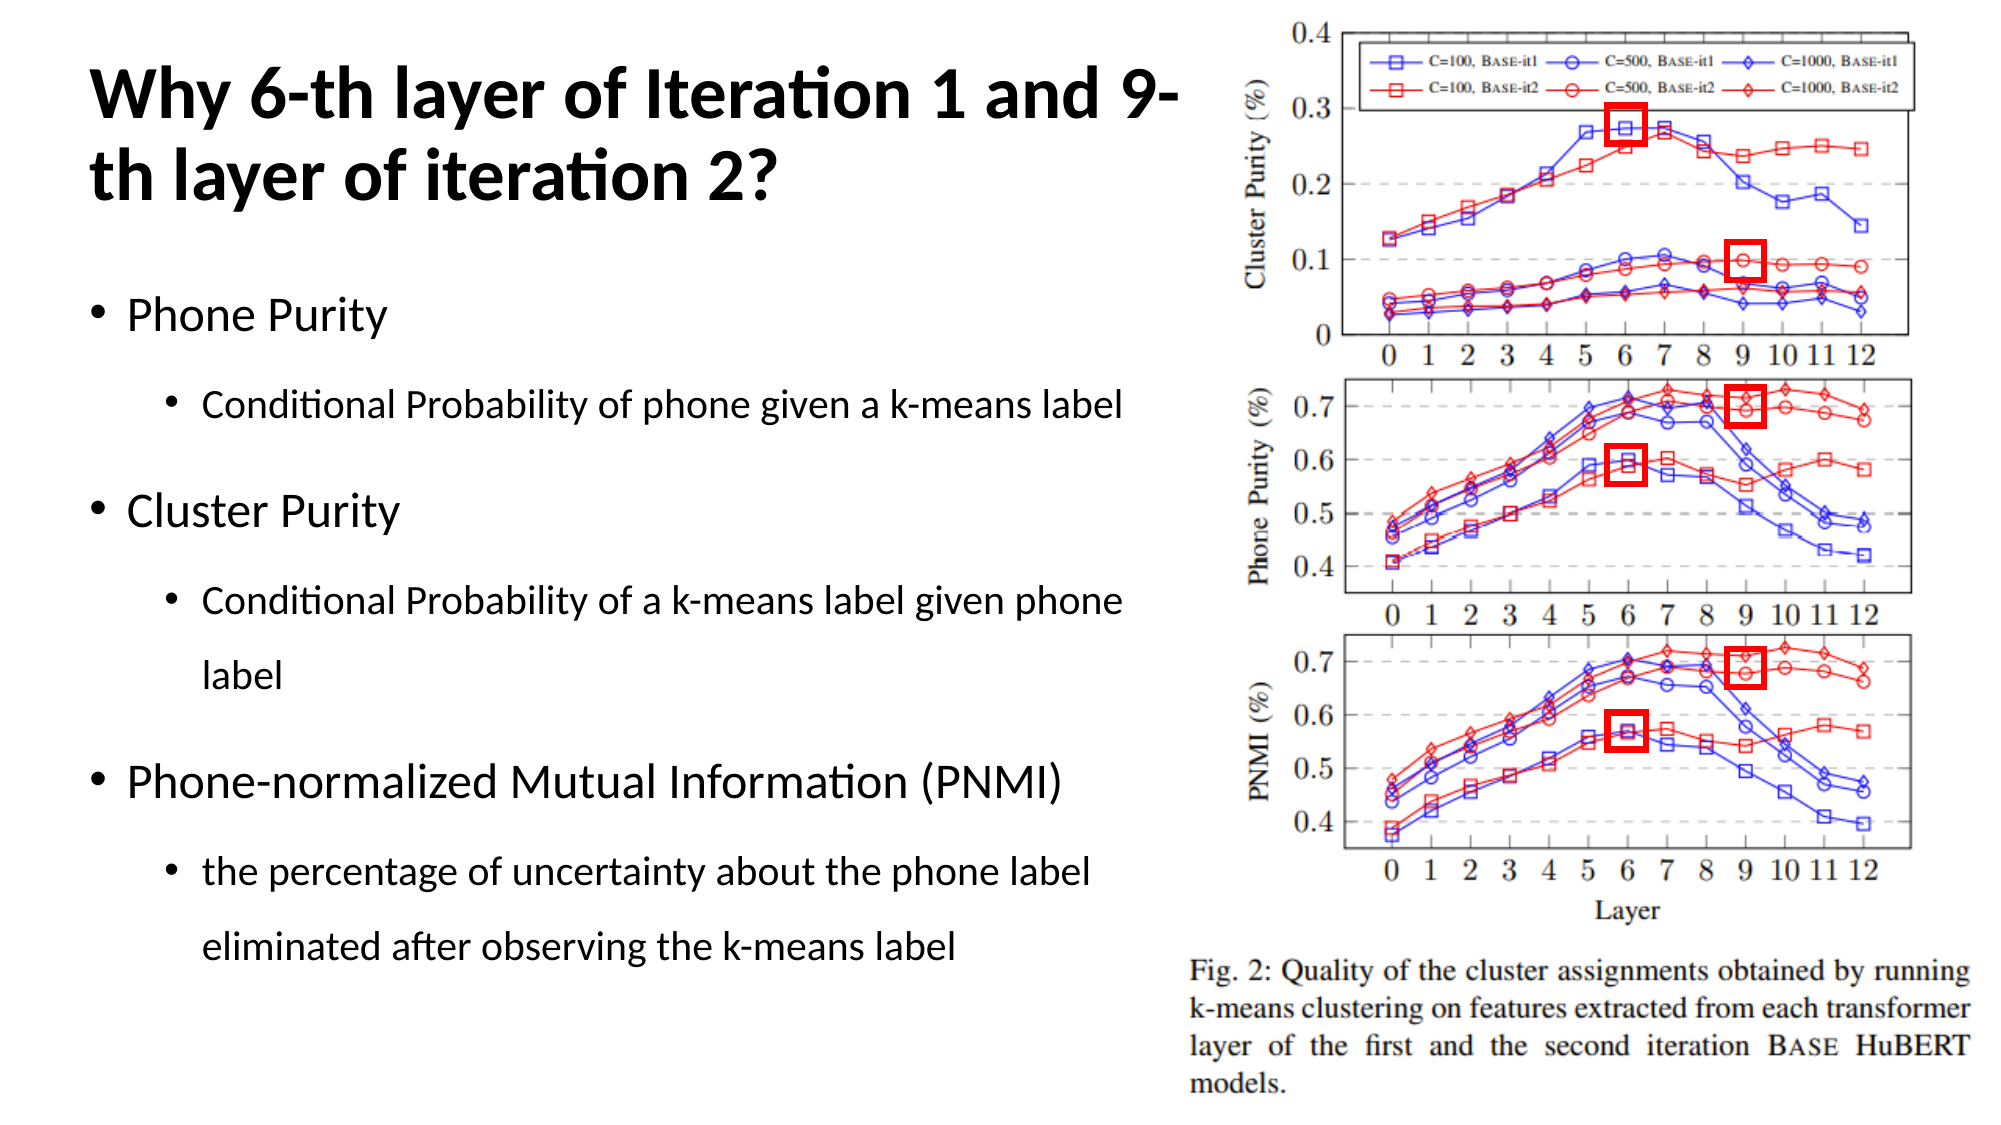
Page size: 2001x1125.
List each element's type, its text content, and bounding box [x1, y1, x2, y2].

picture [1181, 0, 2000, 1104]
text_box Why 6-th layer of Iteration 1 and 9-th layer of iteration 2? [74, 46, 1181, 316]
text_box Phone Purity Conditional Probability of phone given a k-means label Cluster Purity Conditional Probability of a k-means label given phone label Phone-normalized Mutual Information (PNMI) the percentage of uncertainty about the phone label eliminated after observing the k-means label [74, 251, 1156, 969]
